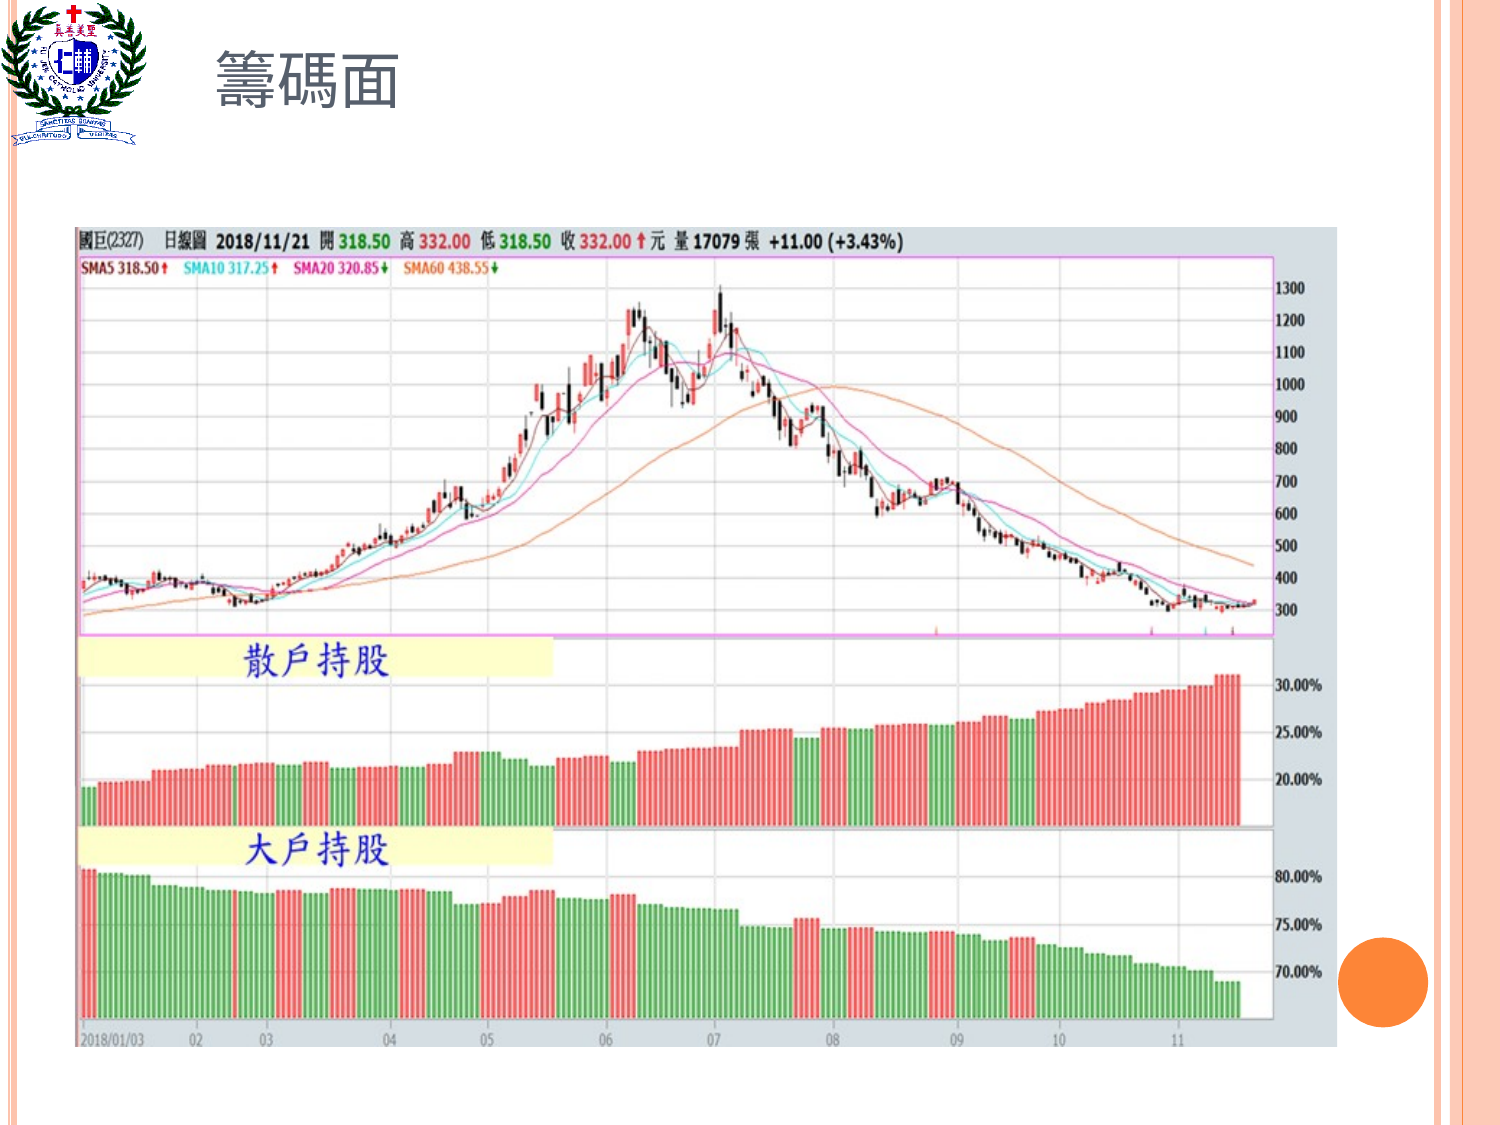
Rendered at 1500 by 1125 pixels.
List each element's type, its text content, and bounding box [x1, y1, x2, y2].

text_box 籌碼面 [212, 38, 405, 116]
picture [0, 0, 148, 147]
text_box [74, 227, 1338, 1047]
